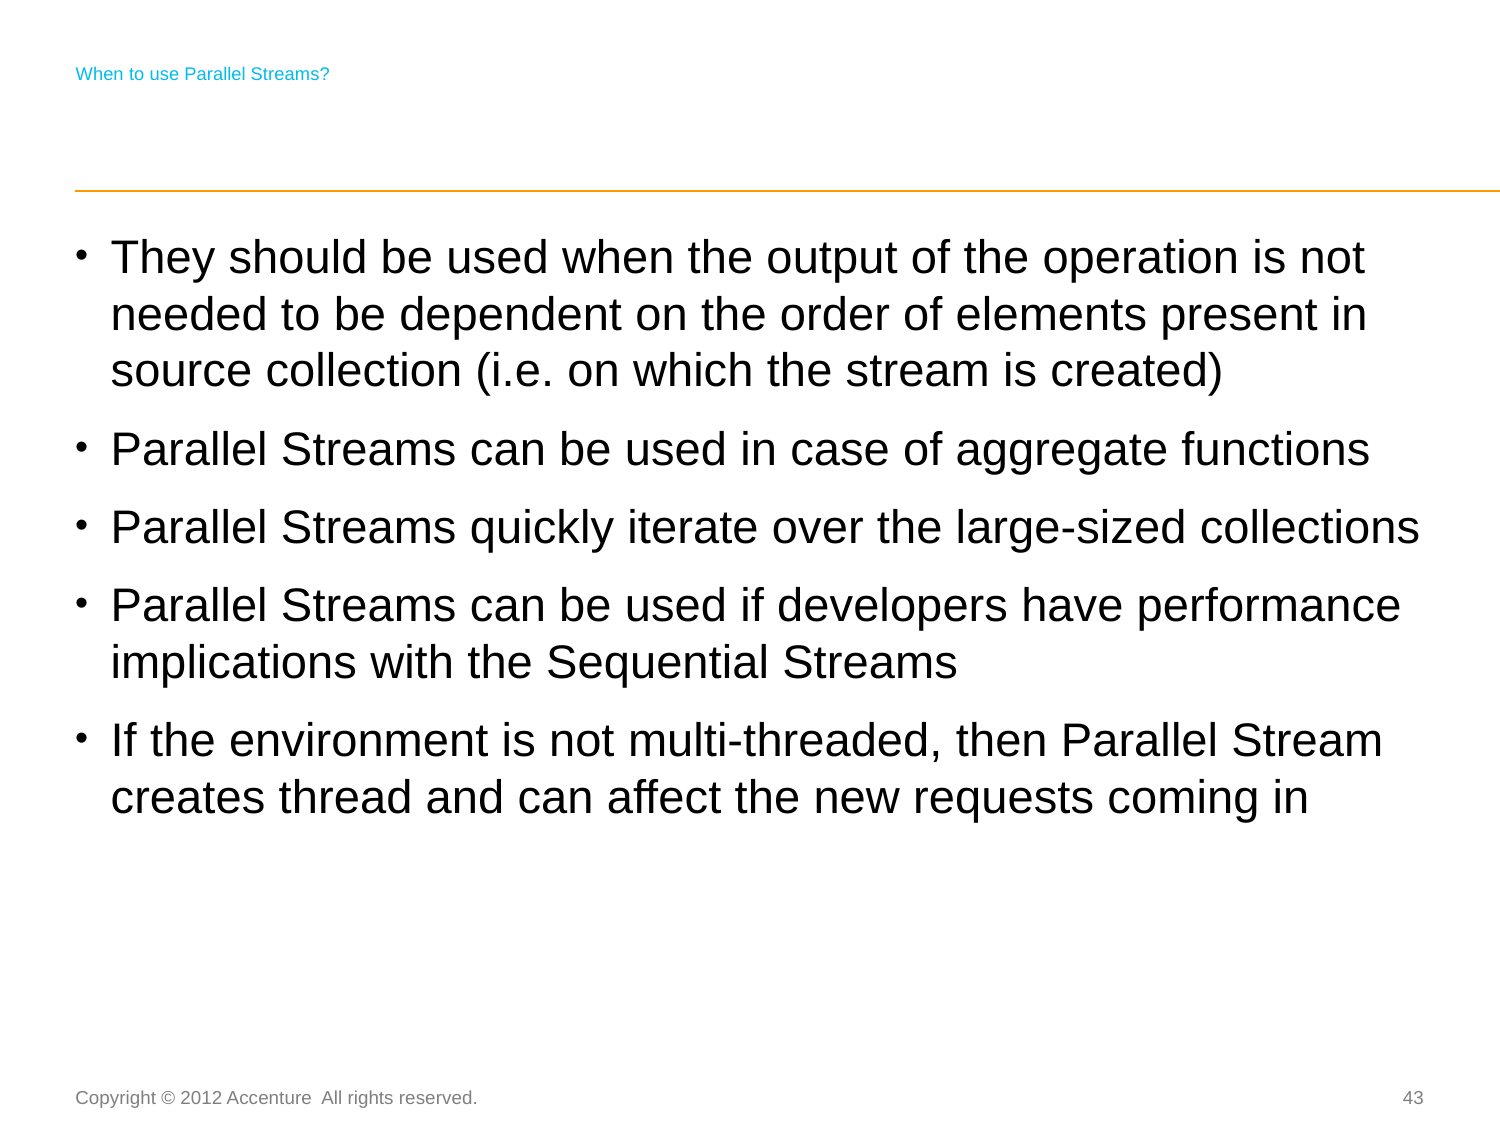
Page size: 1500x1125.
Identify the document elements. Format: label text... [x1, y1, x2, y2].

list They should be used when the output of the operation is not needed to be dependent on the order of elements present in source collection (i.e. on which the stream is created) Parallel Streams can be used in case of aggregate functions Parallel Streams quickly iterate over the large-sized collections Parallel Streams can be used if developers have performance implications with the Sequential Streams If the environment is not multi-threaded, then Parallel Stream creates thread and can affect the new requests coming in [75, 226, 1425, 1018]
title When to use Parallel Streams? [75, 27, 1422, 157]
